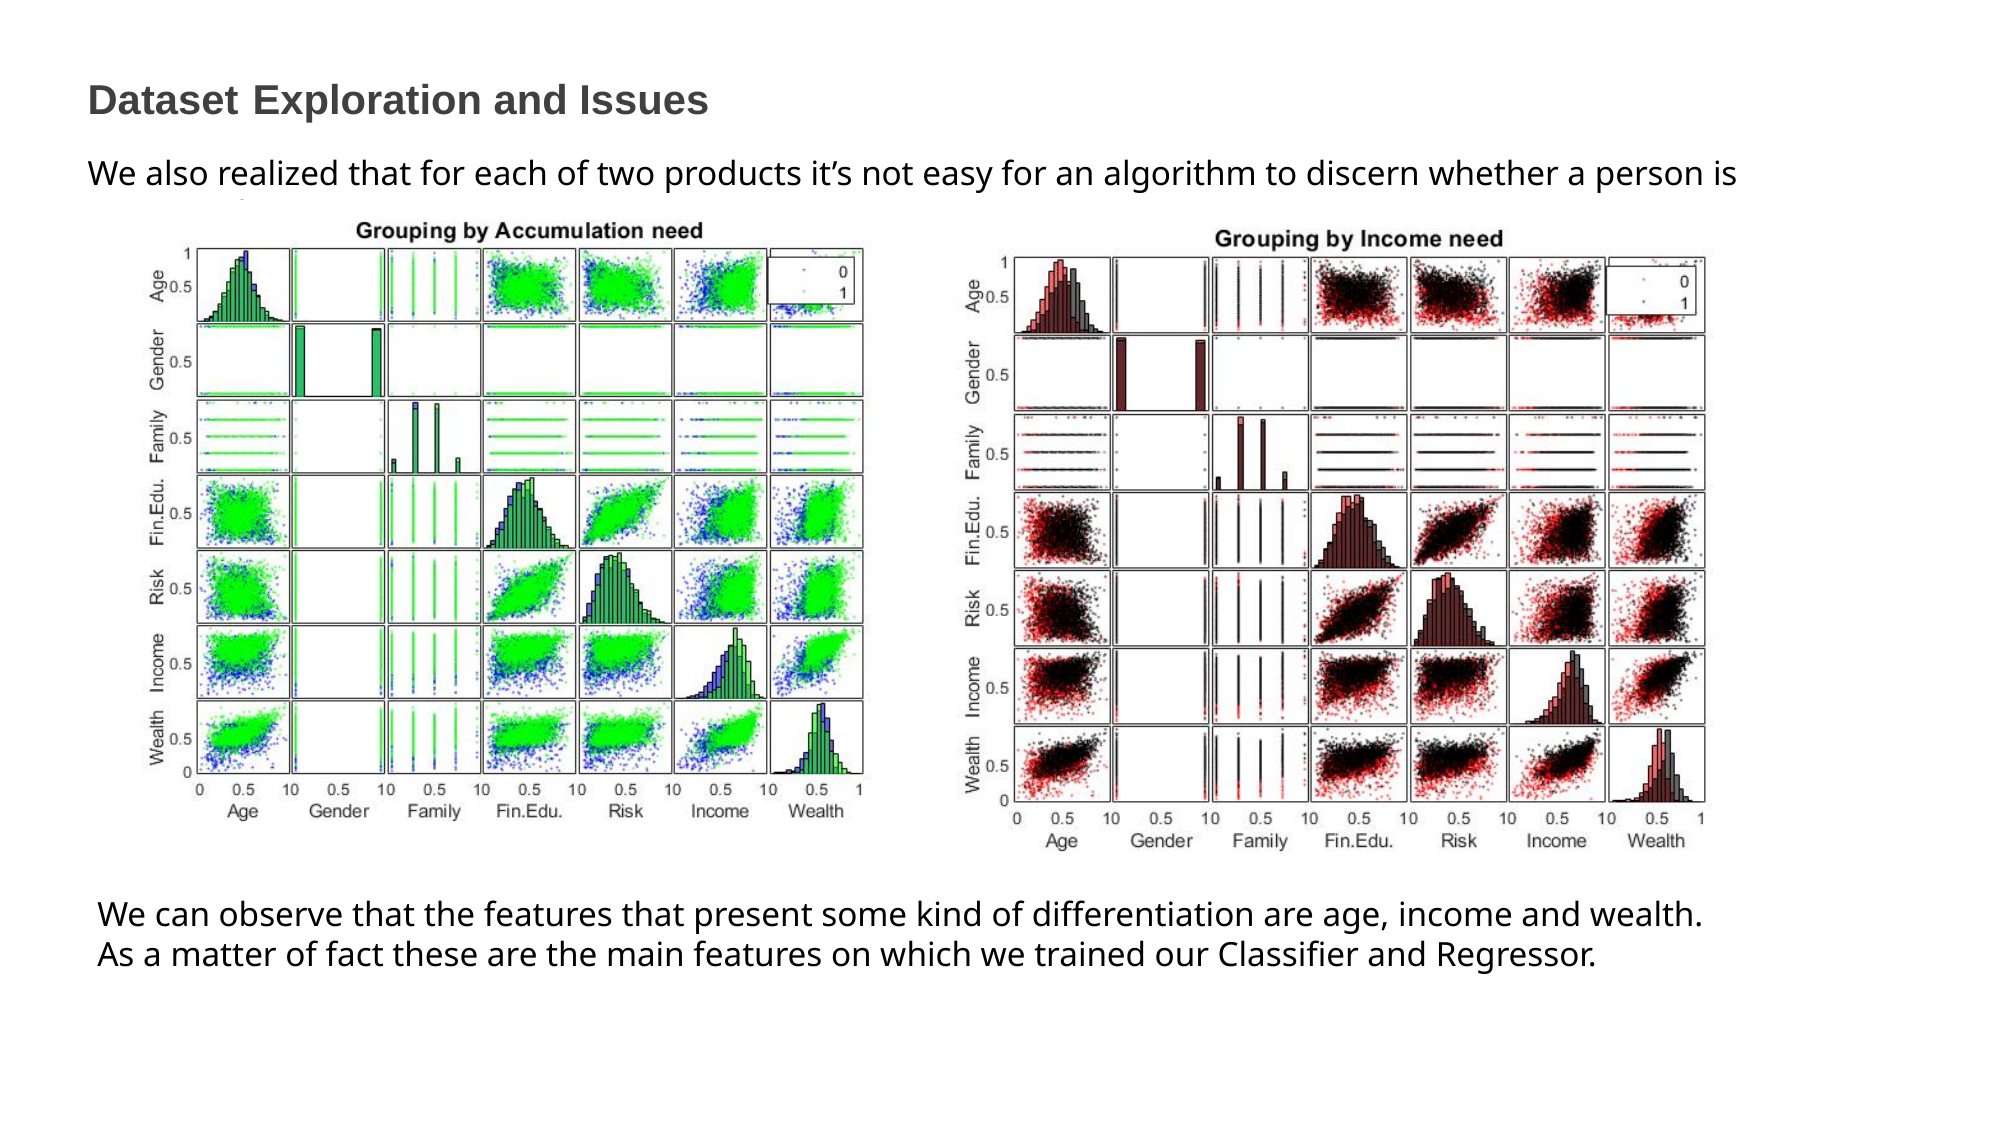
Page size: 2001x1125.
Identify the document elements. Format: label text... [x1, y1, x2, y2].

text_box We can observe that the features that present some kind of differentiation are age, income and wealth. As a matter of fact these are the main features on which we trained our Classifier and Regressor. [82, 885, 1729, 981]
picture [82, 200, 1790, 878]
text_box Dataset Exploration and Issues [72, 57, 831, 133]
text_box We also realized that for each of two products it’s not easy for an algorithm to discern whether a person is interested or not. [72, 144, 1816, 240]
